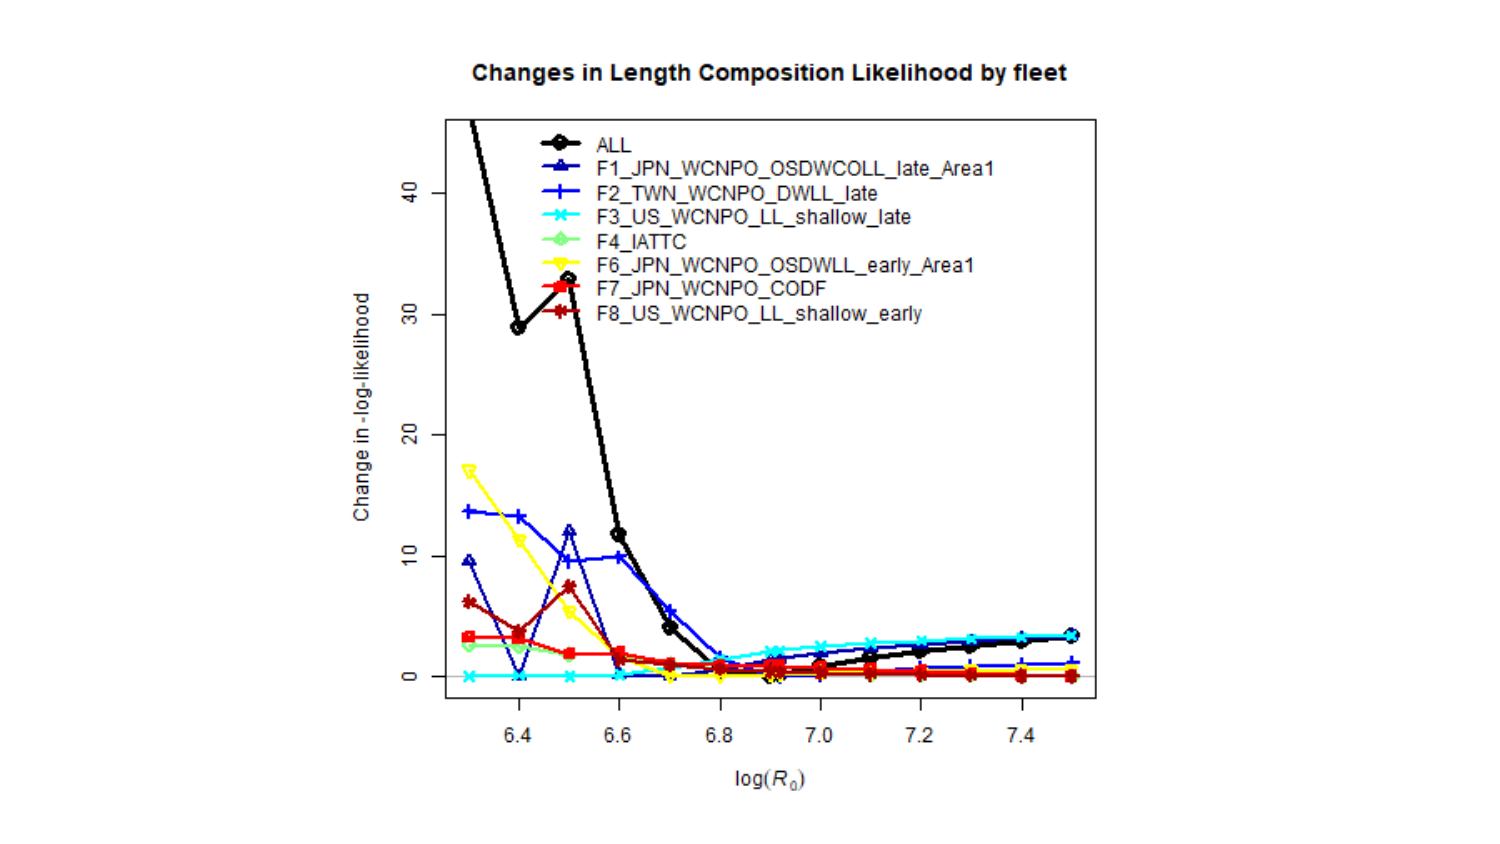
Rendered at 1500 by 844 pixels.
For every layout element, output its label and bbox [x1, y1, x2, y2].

picture [347, 21, 1148, 822]
